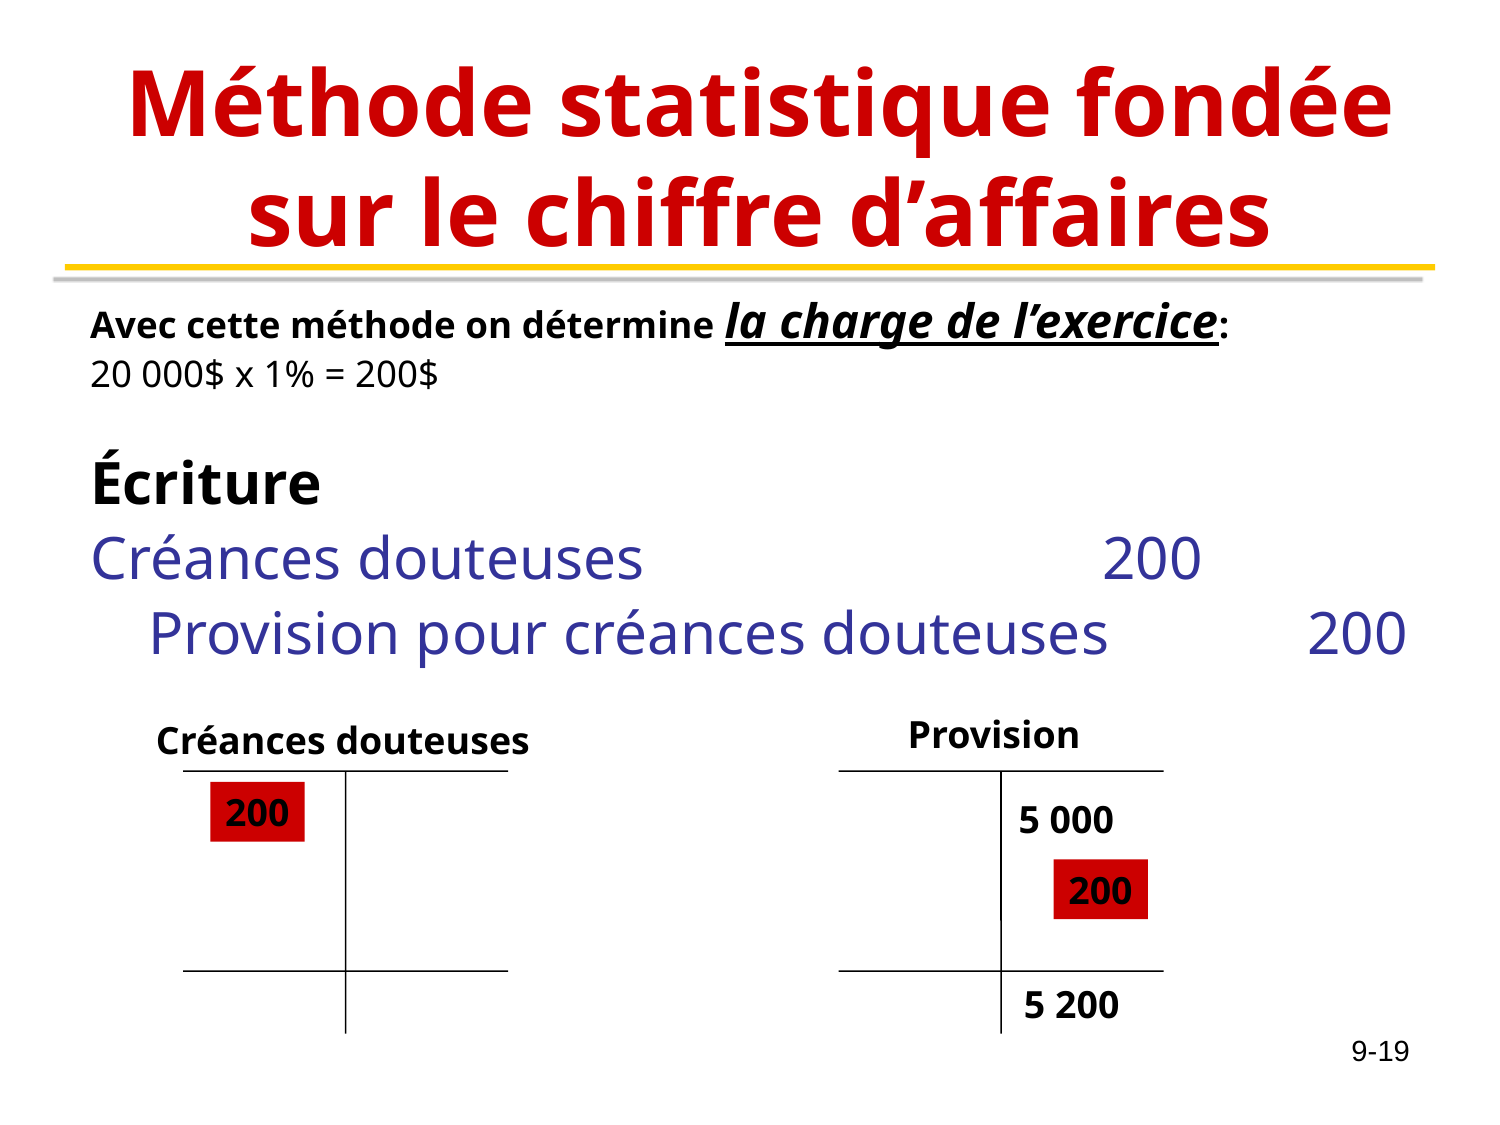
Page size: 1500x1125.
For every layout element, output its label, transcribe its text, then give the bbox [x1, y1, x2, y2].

slide_number 9-19 [1074, 1024, 1425, 1103]
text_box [88, 703, 1164, 1034]
list Avec cette méthode on détermine la charge de l’exercice: 20 000$ x 1% = 200$ Écriture Créances douteuses 200 Provision pour créances douteuses 200 [75, 289, 1471, 681]
title Méthode statistique fondée sur le chiffre d’affaires [53, 35, 1468, 275]
